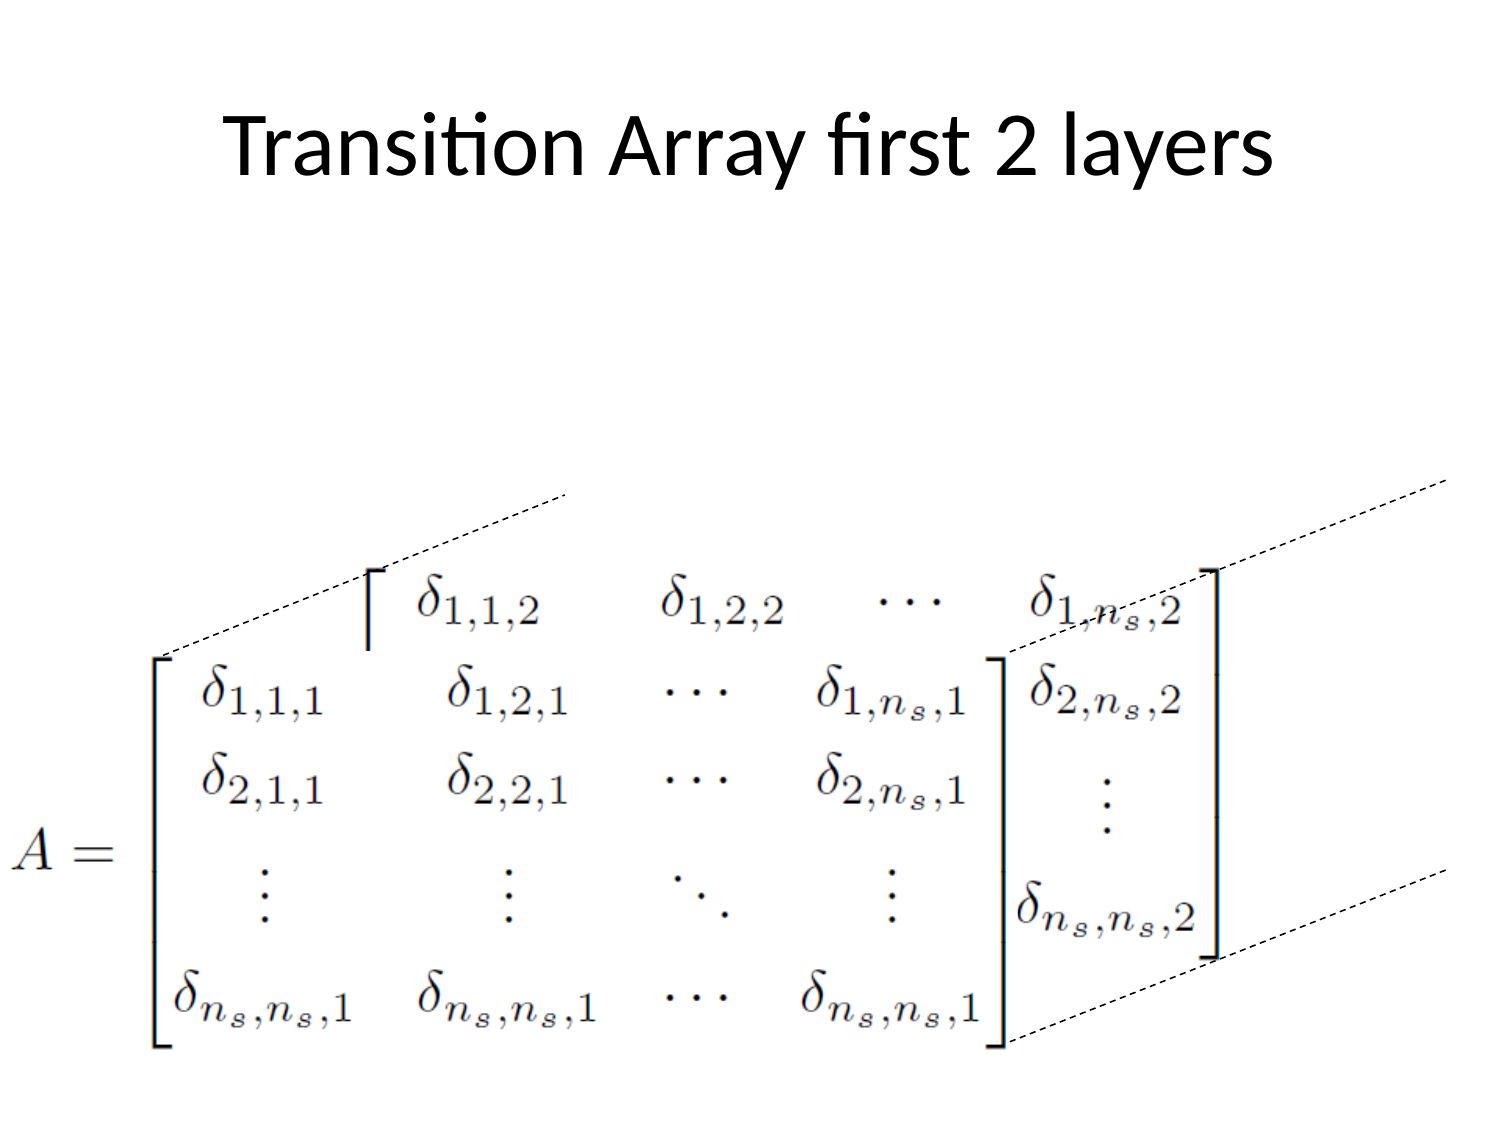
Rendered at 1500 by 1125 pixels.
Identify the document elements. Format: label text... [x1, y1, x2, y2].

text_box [1009, 479, 1448, 653]
text_box Transition Array first 2 layers [74, 45, 1425, 233]
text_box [162, 494, 566, 656]
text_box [1009, 869, 1448, 1042]
picture [5, 562, 1226, 1055]
